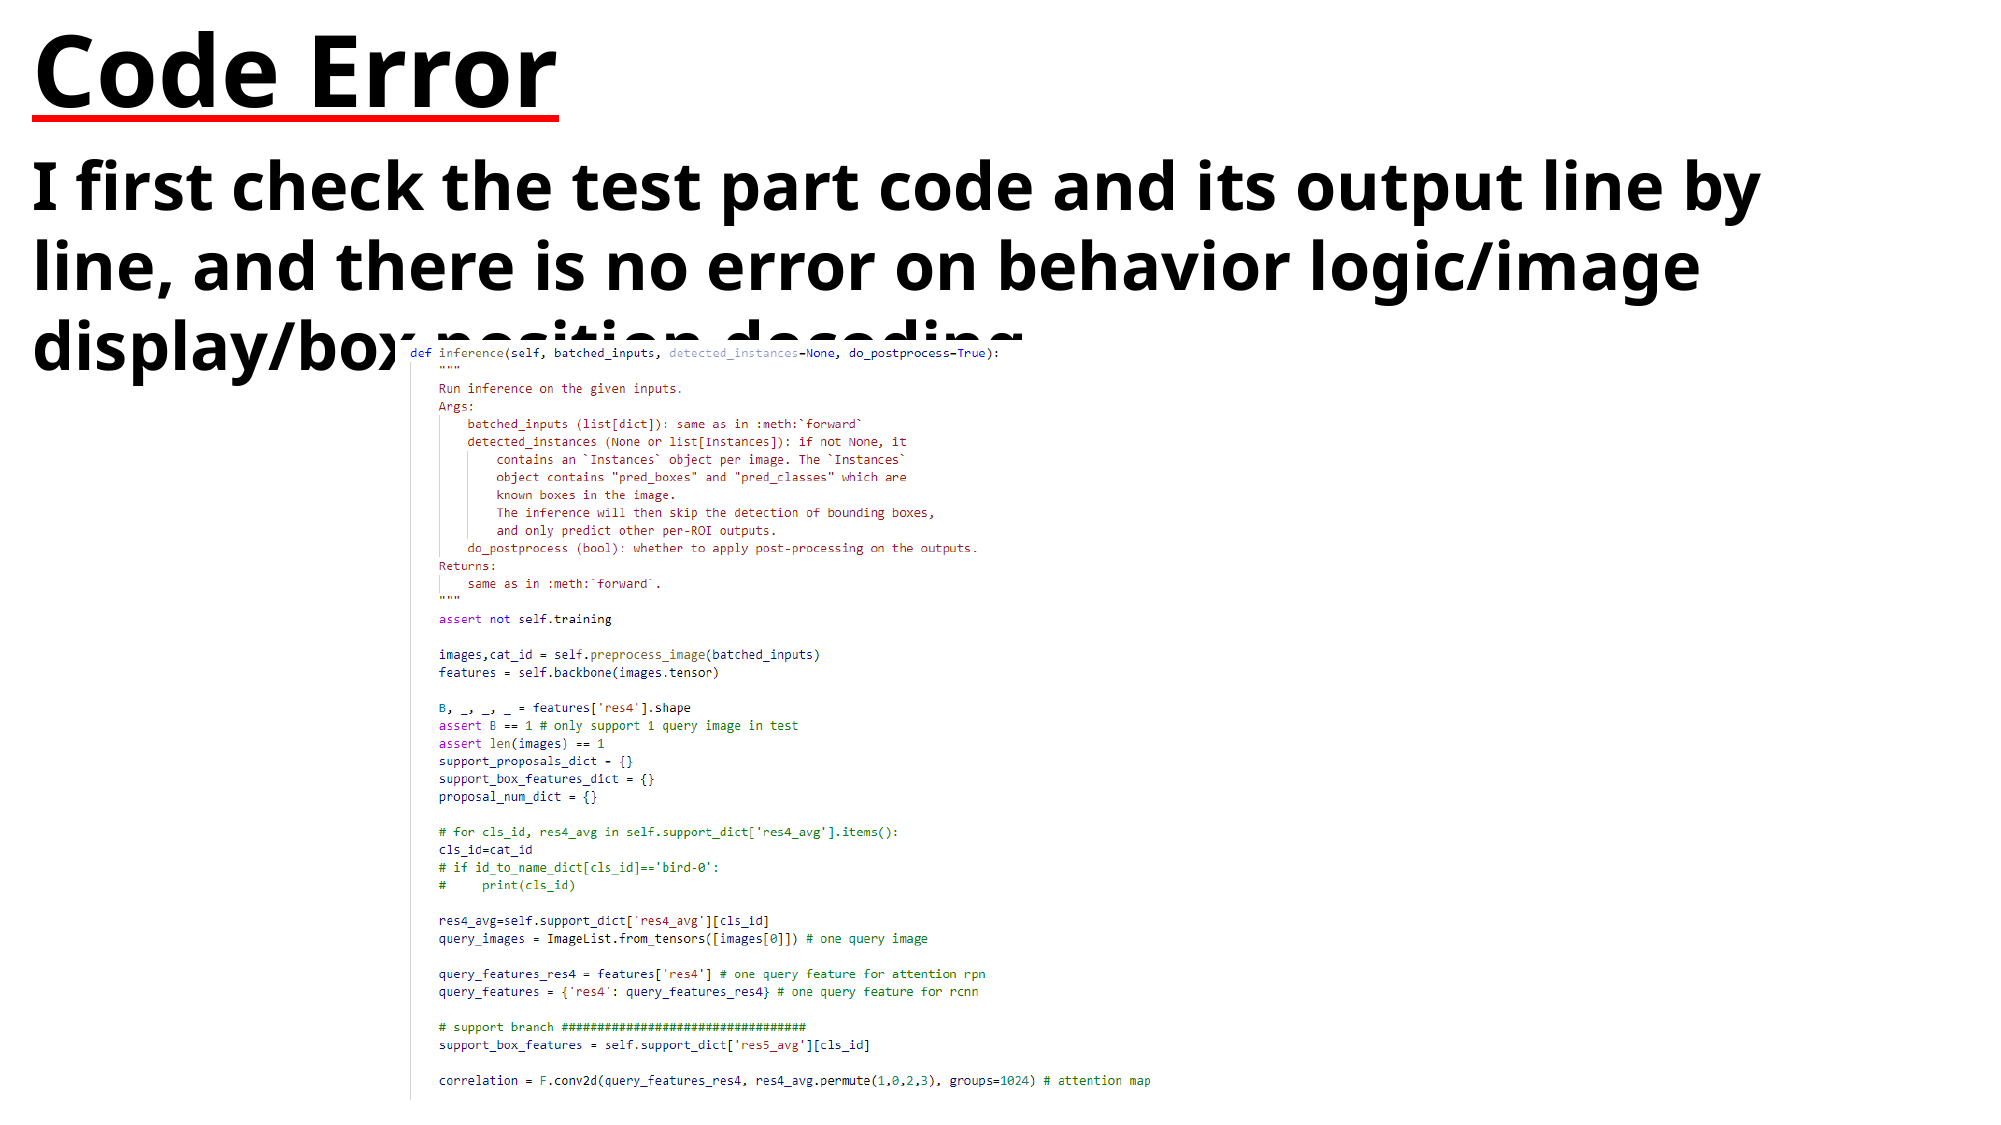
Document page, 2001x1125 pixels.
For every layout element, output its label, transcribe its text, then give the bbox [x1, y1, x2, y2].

picture [395, 340, 1504, 1100]
text_box Code Error [17, 0, 1116, 135]
text_box I first check the test part code and its output line by line, and there is no error on behavior logic/image display/box position decoding. [17, 136, 1882, 391]
